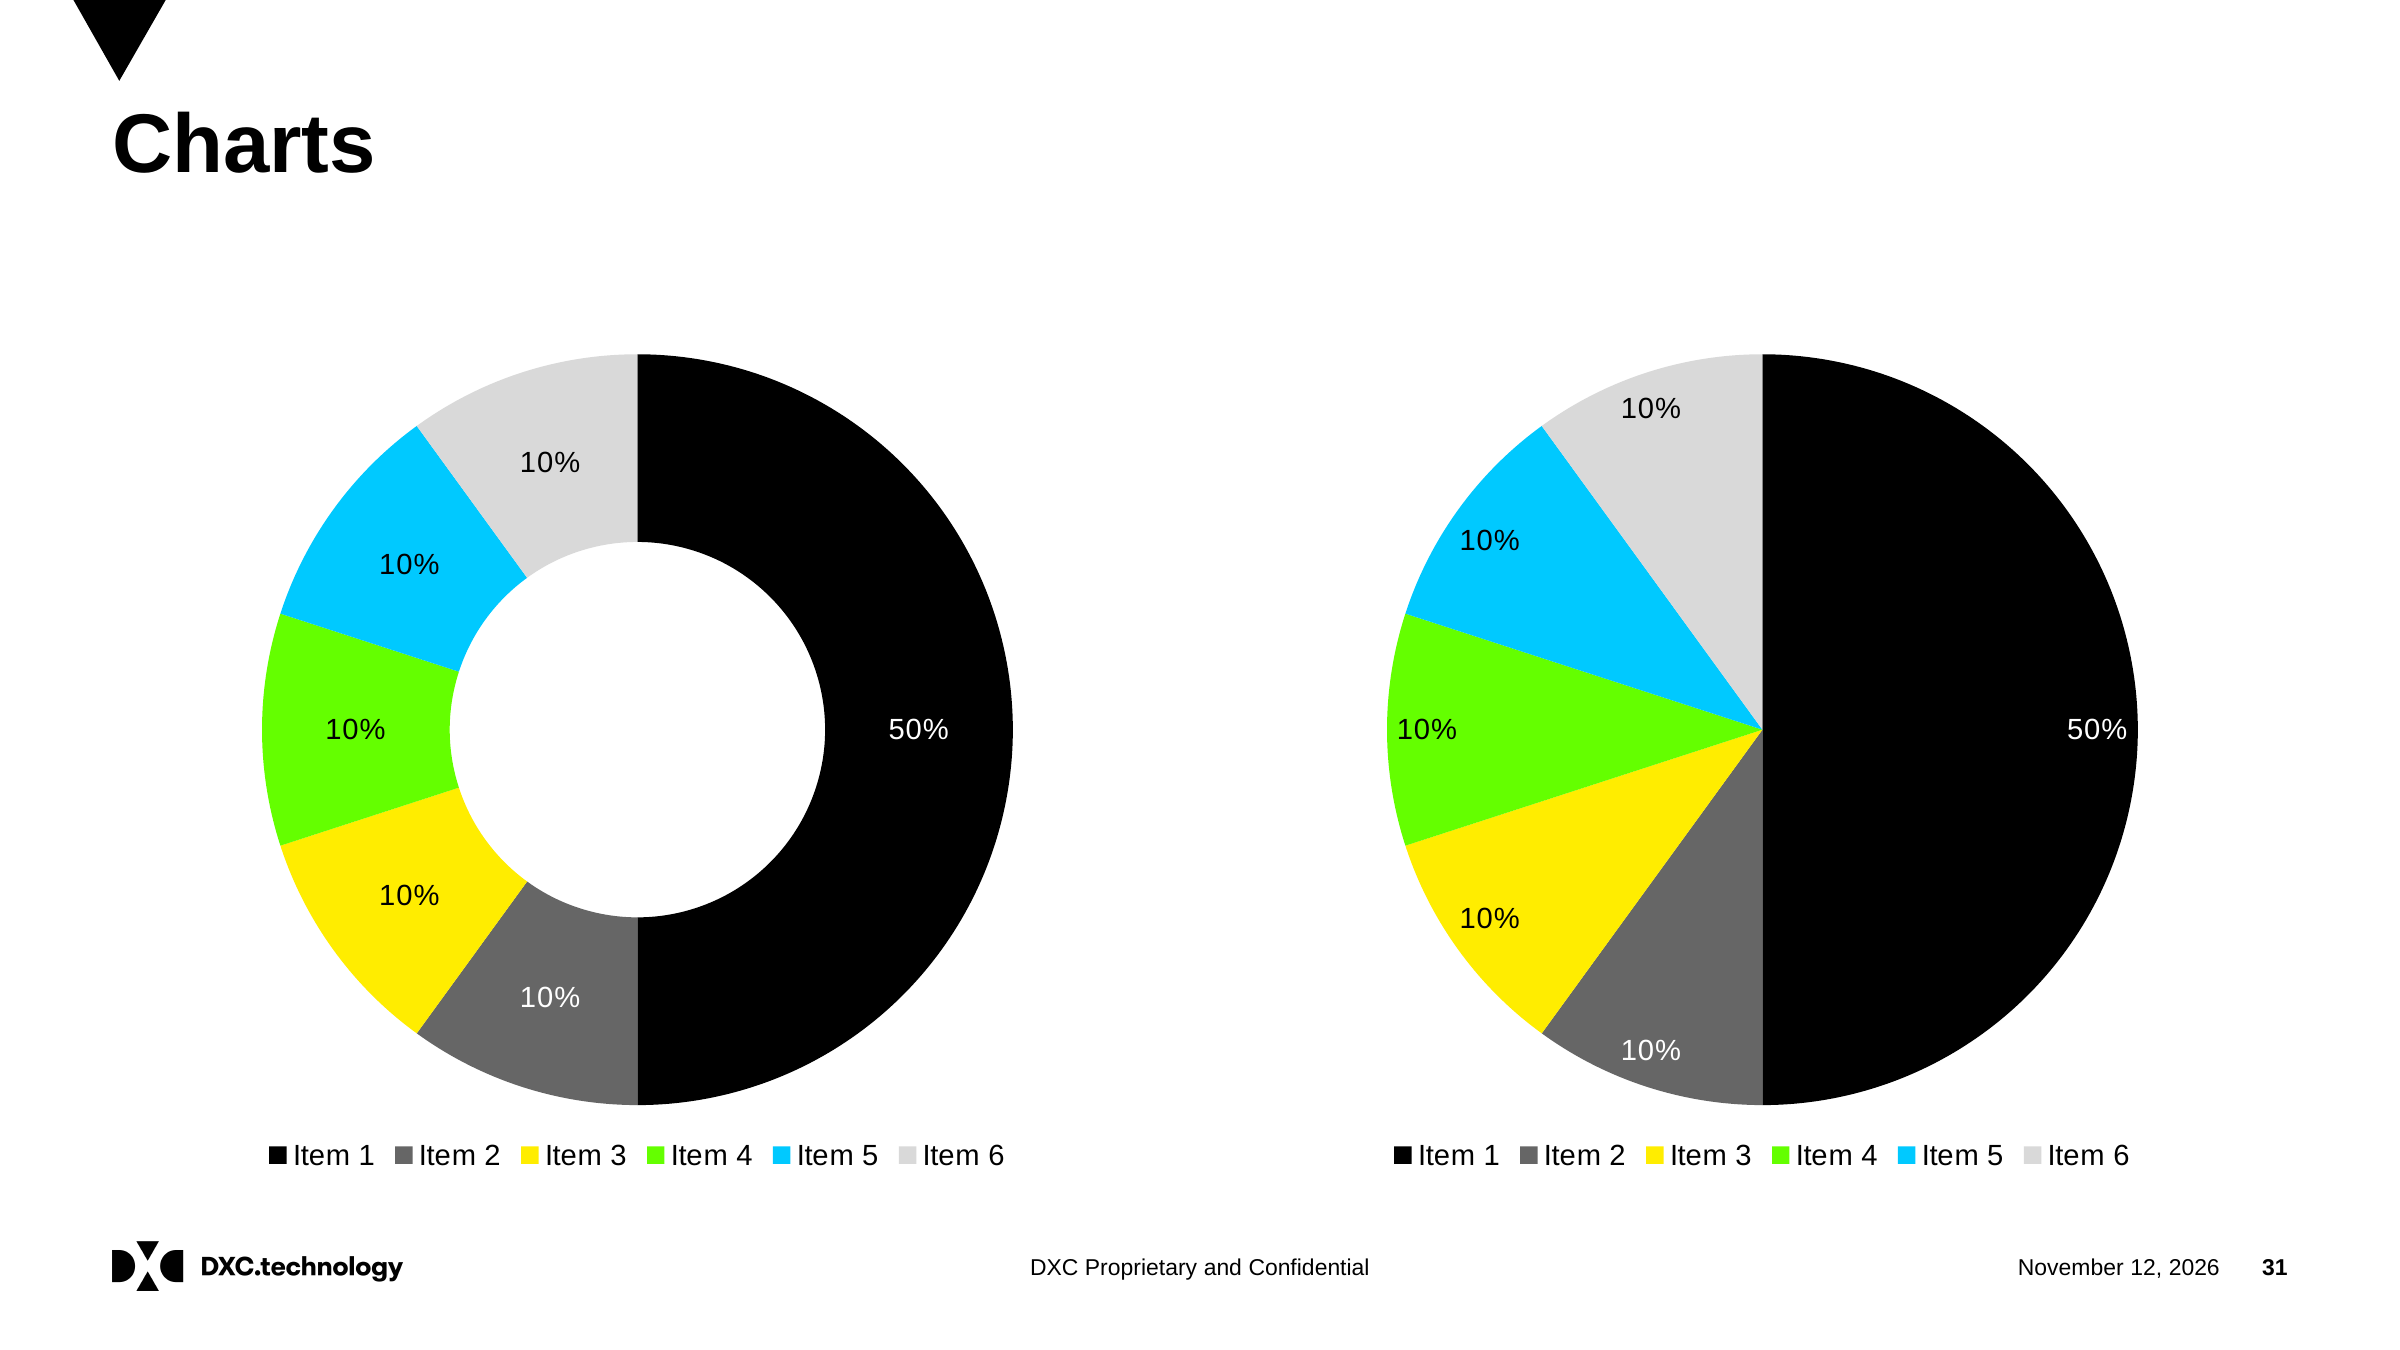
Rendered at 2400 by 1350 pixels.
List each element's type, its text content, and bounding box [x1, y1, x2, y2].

chart [1237, 337, 2288, 1178]
title Charts [112, 104, 2288, 338]
chart [112, 337, 1163, 1178]
